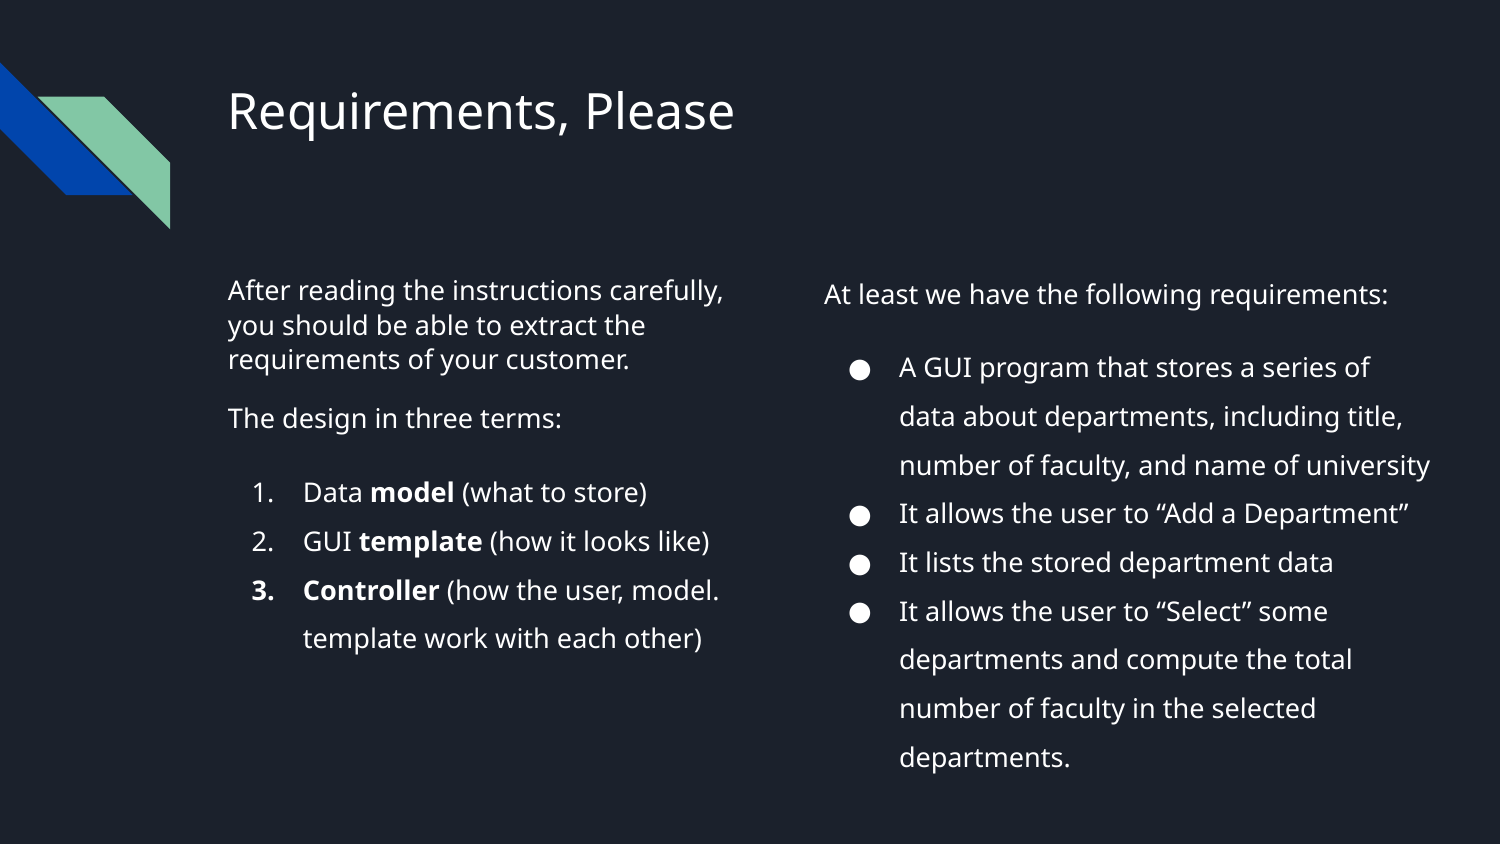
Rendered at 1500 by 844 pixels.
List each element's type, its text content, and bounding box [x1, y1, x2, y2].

list At least we have the following requirements: A GUI program that stores a series of data about departments, including title, number of faculty, and name of university It allows the user to “Add a Department” It lists the stored department data It allows the user to “Select” some departments and compute the total number of faculty in the selected departments. [809, 257, 1446, 788]
title Requirements, Please [212, 64, 1368, 215]
list After reading the instructions carefully, you should be able to extract the requirements of your customer. The design in three terms: Data model (what to store) GUI template (how it looks like) Controller (how the user, model. template work with each other) [212, 257, 772, 735]
